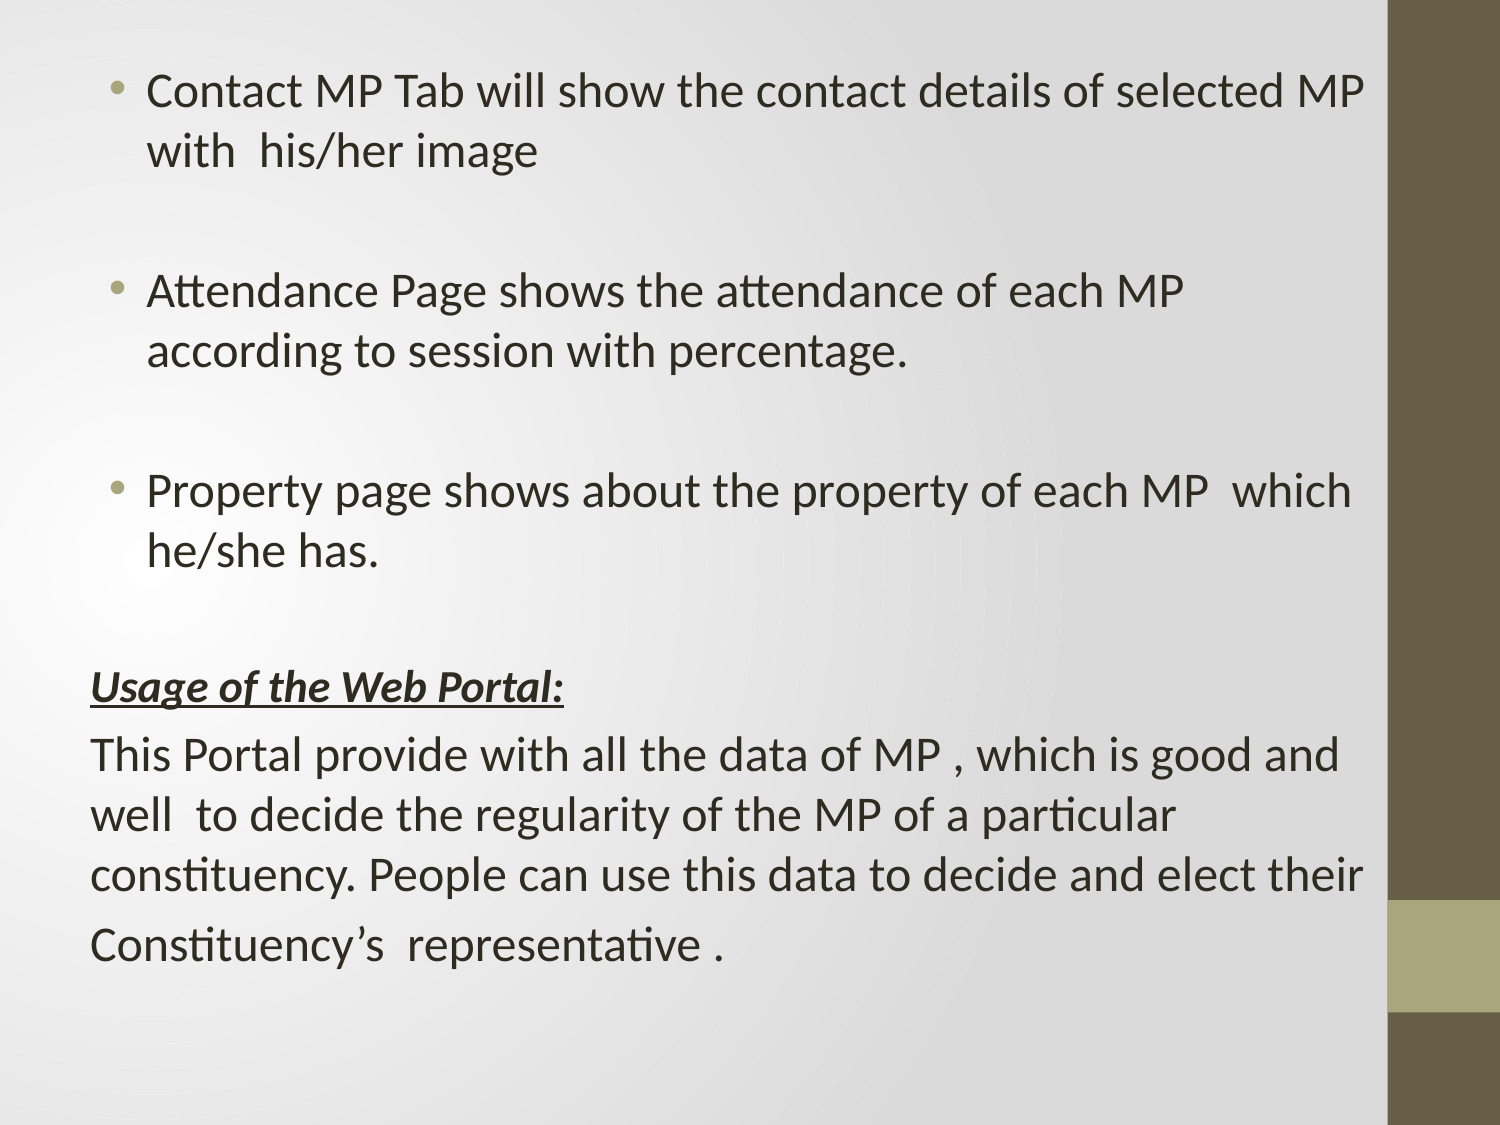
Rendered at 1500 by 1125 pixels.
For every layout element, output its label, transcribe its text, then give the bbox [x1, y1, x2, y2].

list Contact MP Tab will show the contact details of selected MP with his/her image Attendance Page shows the attendance of each MP according to session with percentage. Property page shows about the property of each MP which he/she has. Usage of the Web Portal: This Portal provide with all the data of MP , which is good and well to decide the regularity of the MP of a particular constituency. People can use this data to decide and elect their Constituency’s representative . [75, 50, 1400, 1000]
